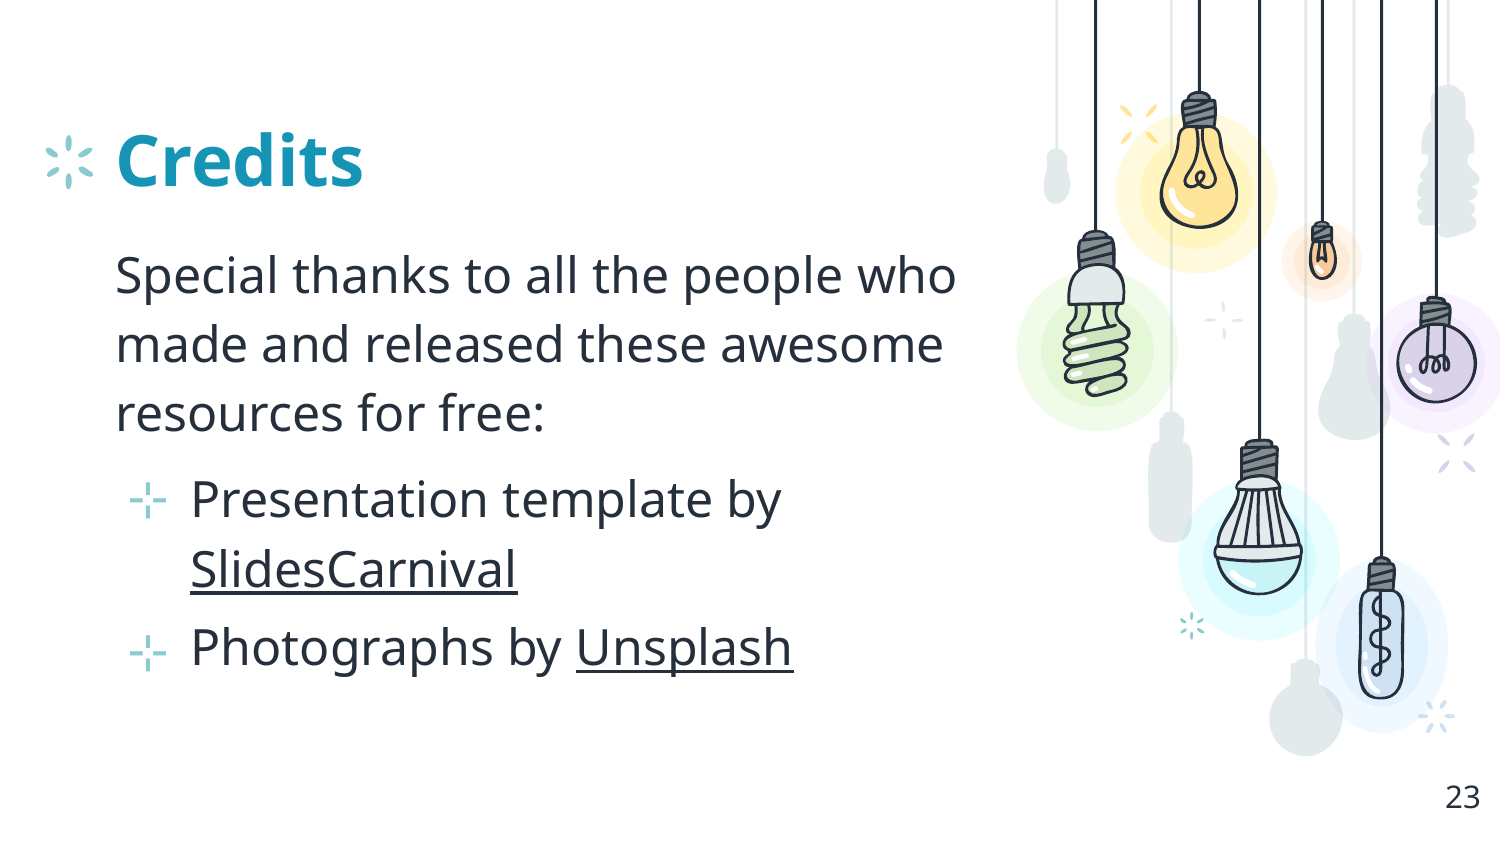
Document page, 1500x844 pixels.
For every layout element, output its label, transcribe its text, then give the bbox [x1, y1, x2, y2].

list Special thanks to all the people who made and released these awesome resources for free: Presentation template by SlidesCarnival Photographs by Unsplash [115, 234, 1044, 733]
slide_number 23 [1426, 766, 1482, 832]
title Credits [115, 124, 1044, 203]
